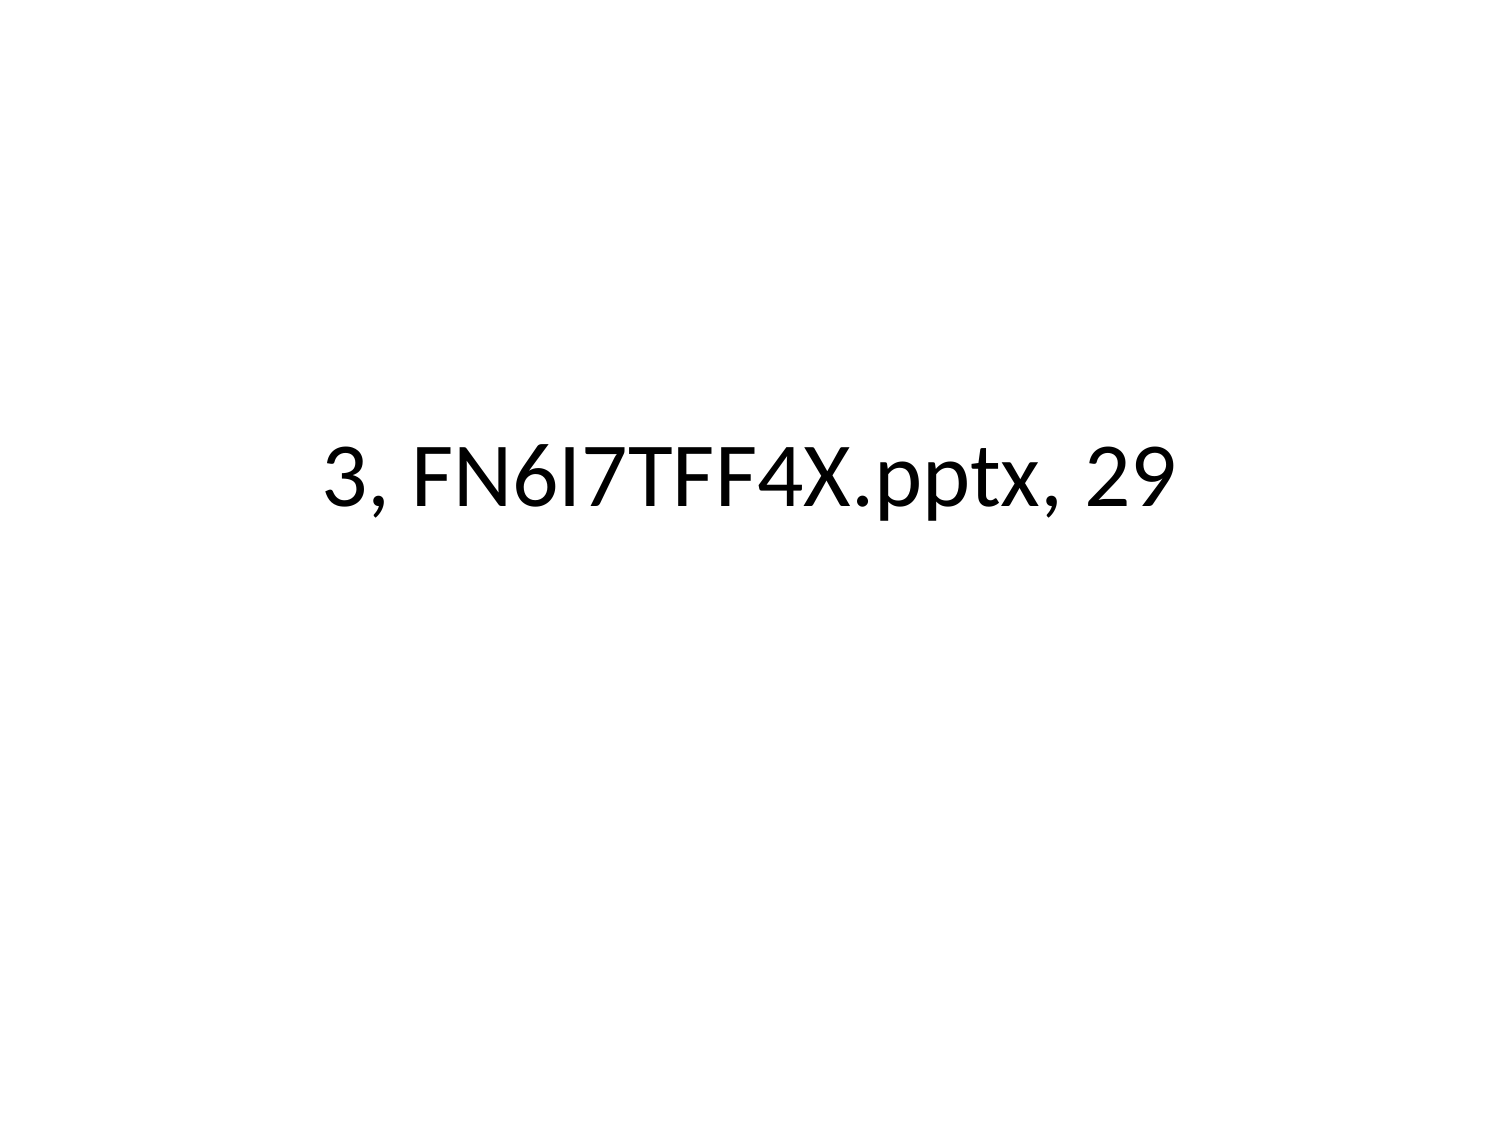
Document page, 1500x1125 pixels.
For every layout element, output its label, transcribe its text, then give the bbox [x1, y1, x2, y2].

title 3, FN6I7TFF4X.pptx, 29 [112, 349, 1388, 591]
